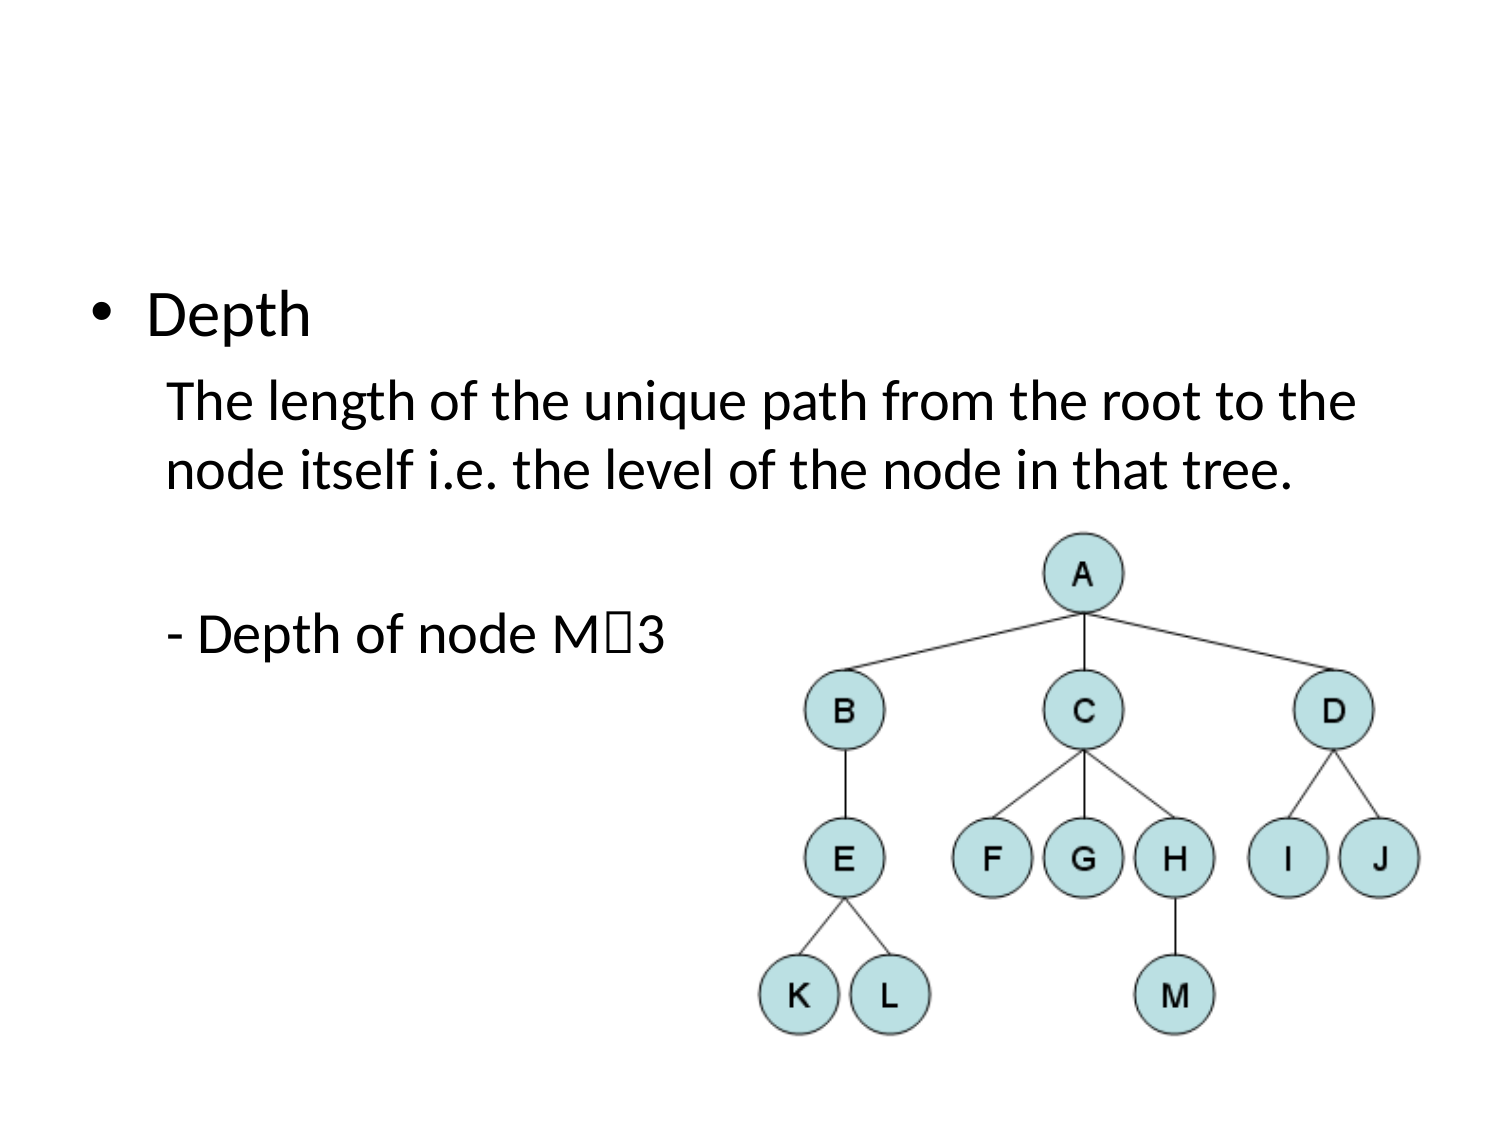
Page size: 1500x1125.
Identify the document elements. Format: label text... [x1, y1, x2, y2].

list Depth The length of the unique path from the root to the node itself i.e. the level of the node in that tree. - Depth of node M3 [75, 262, 1425, 1005]
picture [737, 524, 1427, 1044]
